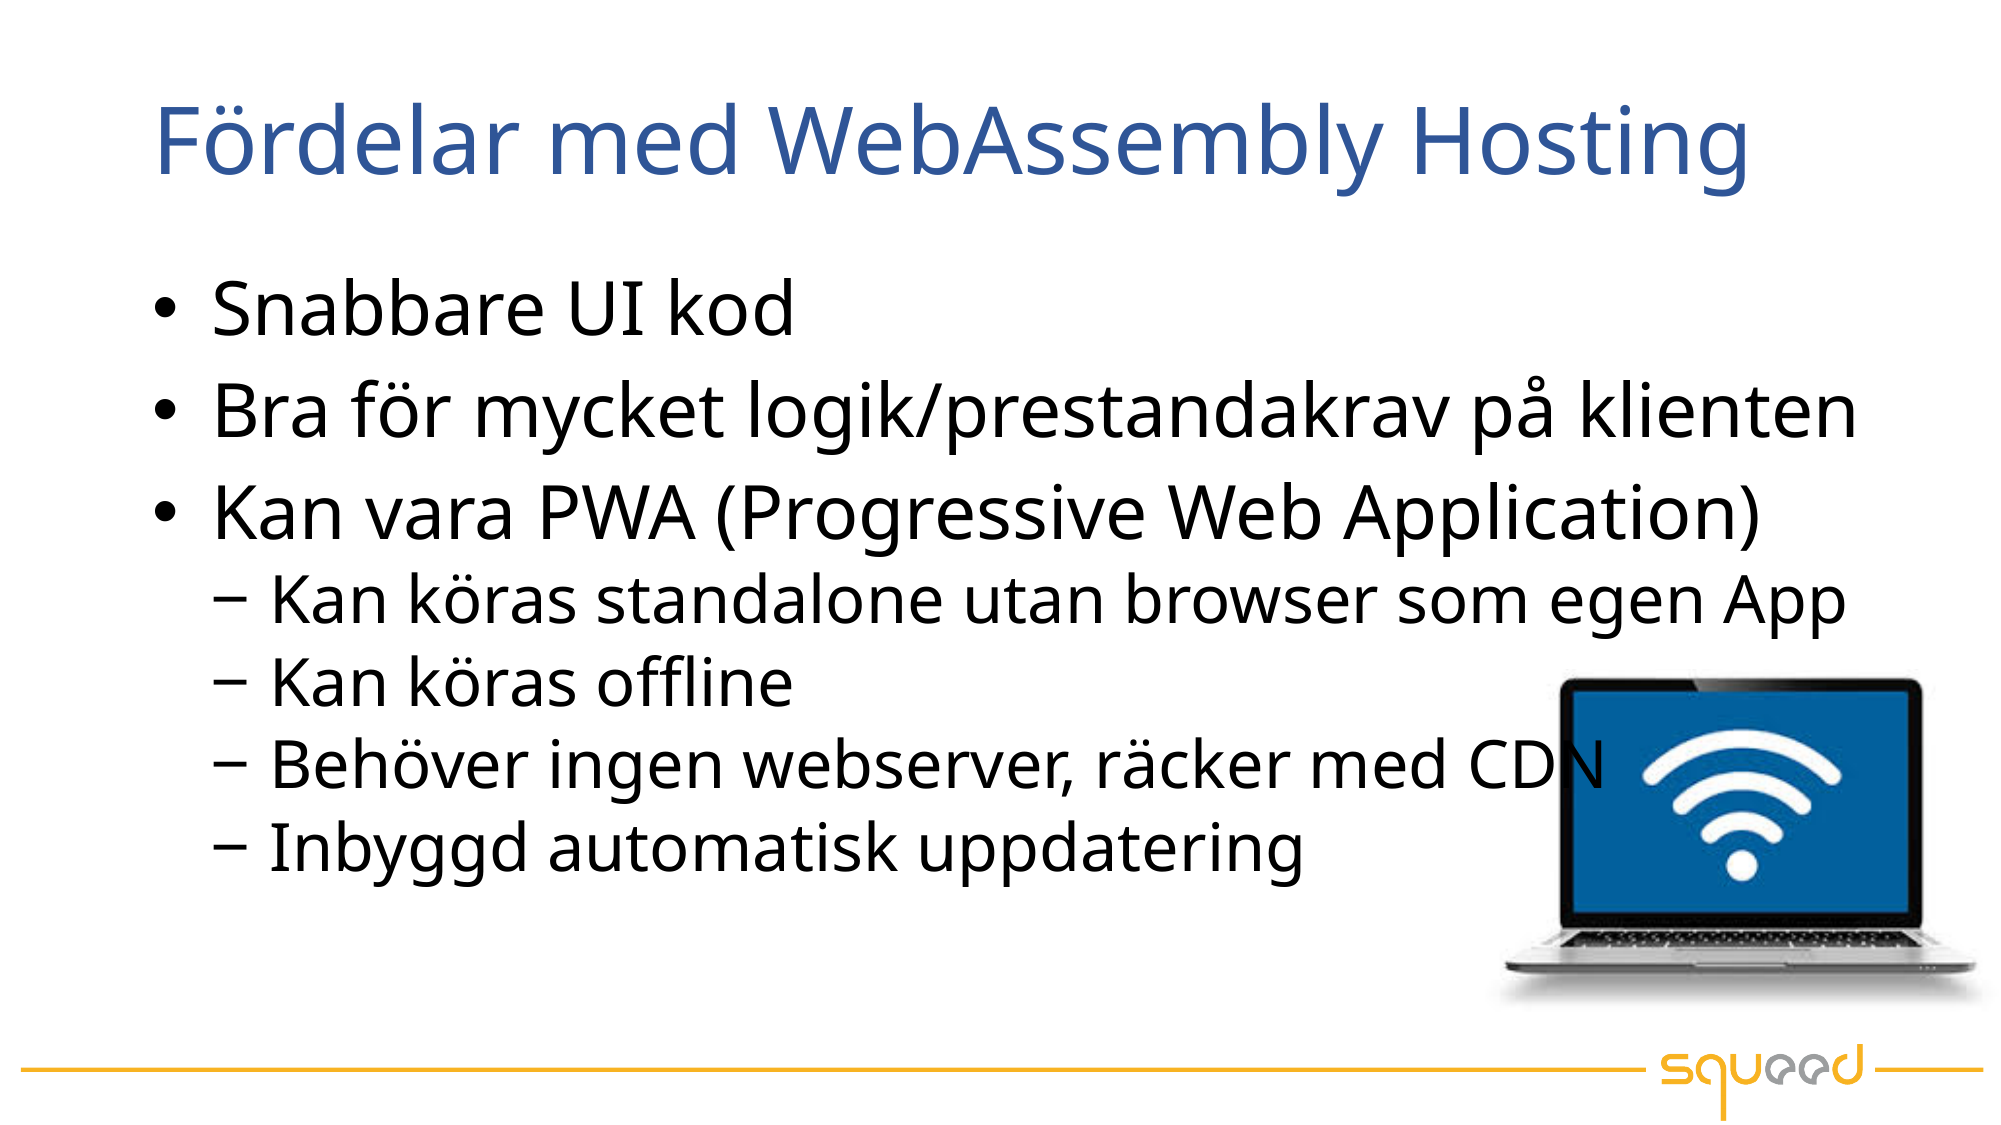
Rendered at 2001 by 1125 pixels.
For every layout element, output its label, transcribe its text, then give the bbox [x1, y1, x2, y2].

picture [1661, 1044, 1863, 1121]
title Fördelar med WebAssembly Hosting [137, 59, 1990, 229]
picture [1485, 669, 2000, 1039]
list Snabbare UI kod Bra för mycket logik/prestandakrav på klienten Kan vara PWA (Progressive Web Application) Kan köras standalone utan browser som egen App Kan köras offline Behöver ingen webserver, räcker med CDN Inbyggd automatisk uppdatering [137, 263, 1968, 1016]
